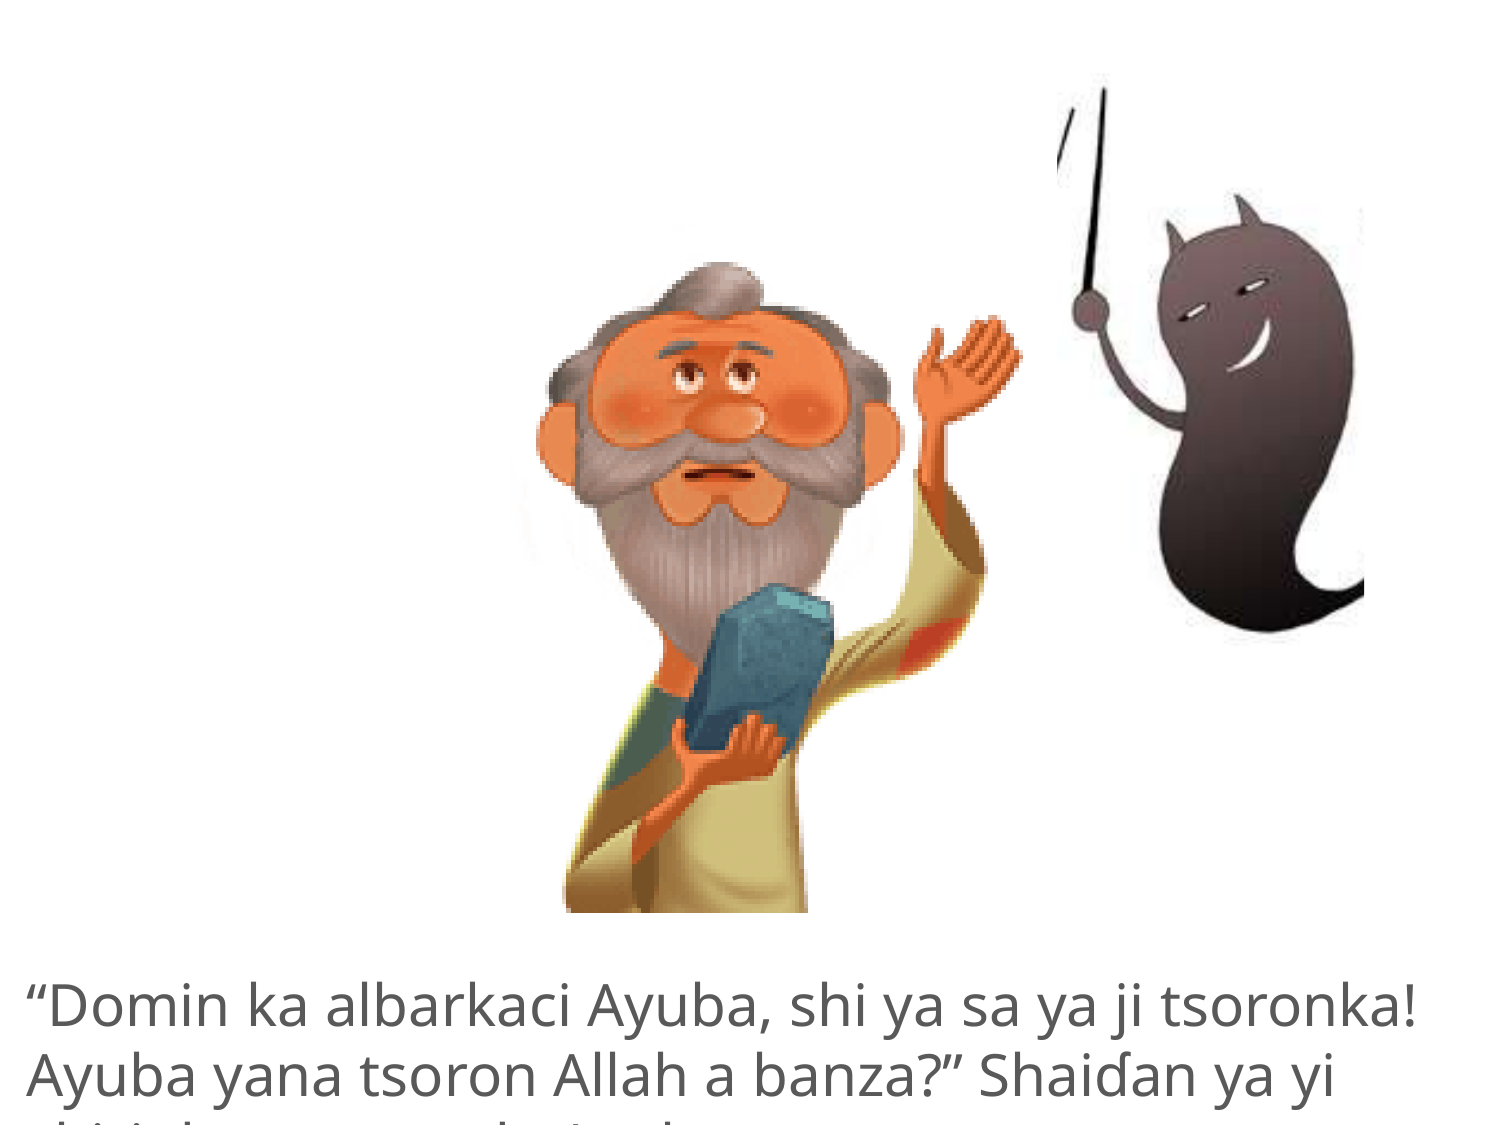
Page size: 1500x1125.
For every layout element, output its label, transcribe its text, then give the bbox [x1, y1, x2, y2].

picture [466, 219, 1028, 913]
text_box “Domin ka albarkaci Ayuba, shi ya sa ya ji tsoronka! Ayuba yana tsoron Allah a banza?” Shaiɗan ya yi shiri don ya gwada Ayuba. [11, 961, 1483, 1125]
picture [1056, 0, 1365, 689]
